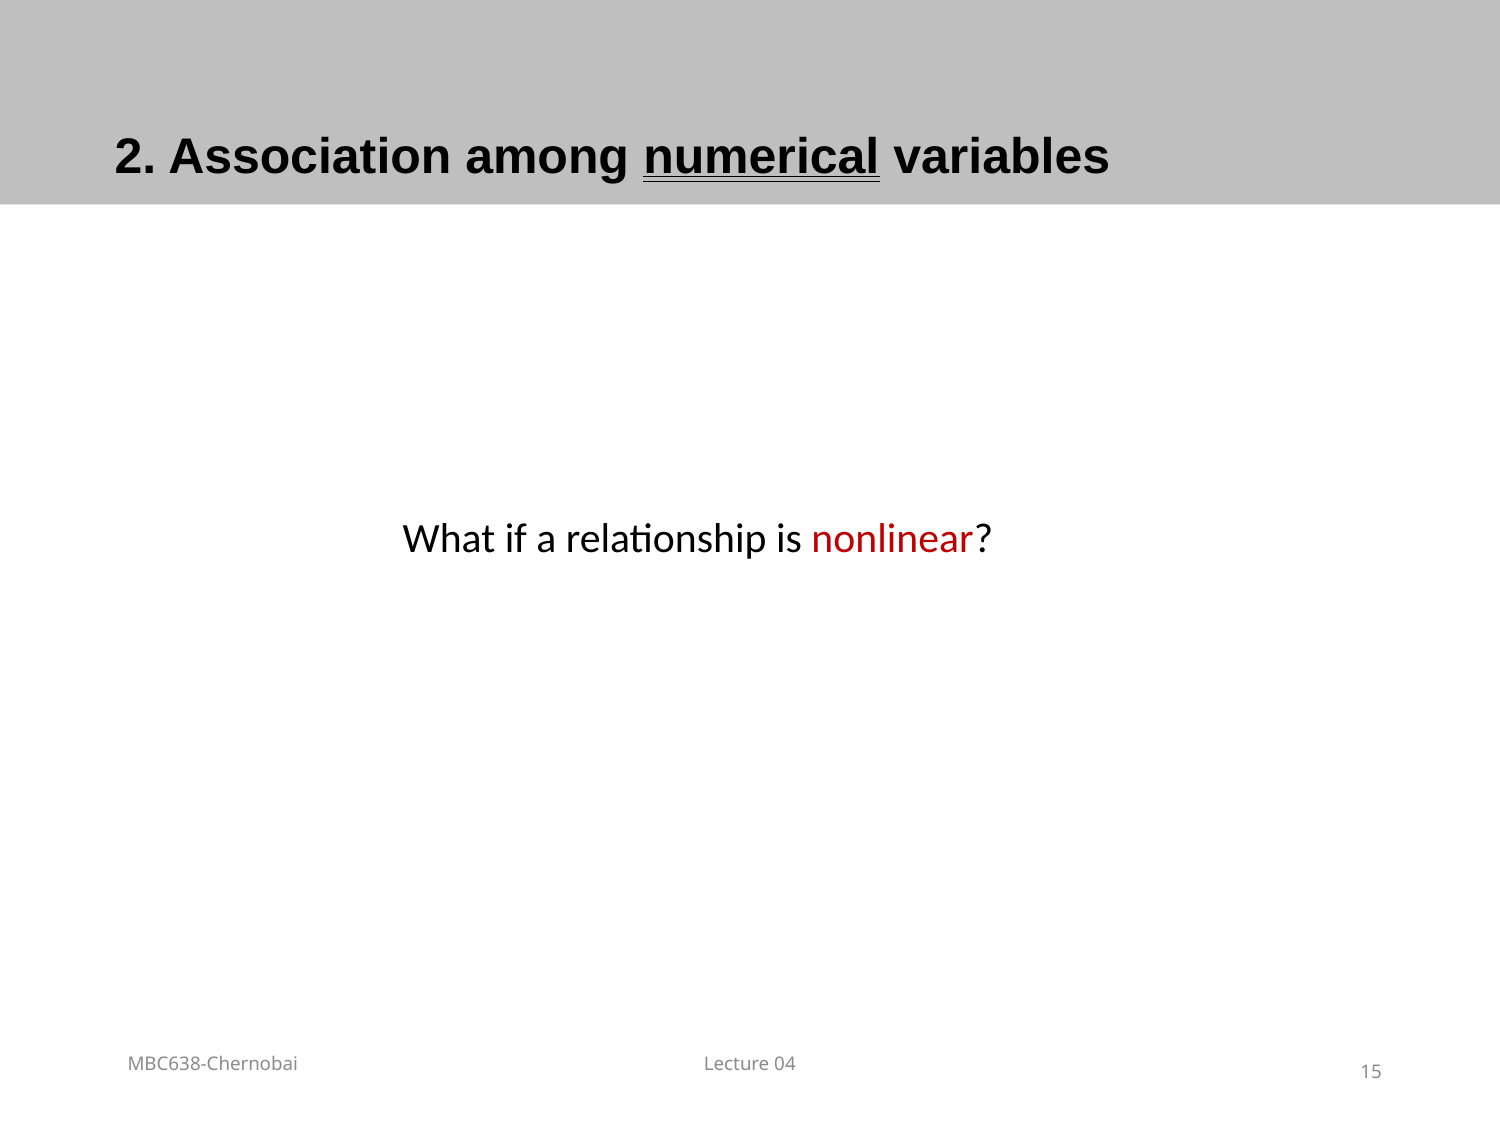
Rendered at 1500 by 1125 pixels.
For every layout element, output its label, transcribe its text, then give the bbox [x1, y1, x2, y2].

text_box [0, 0, 1500, 205]
text_box What if a relationship is nonlinear? [387, 508, 1238, 574]
slide_number 15 [1059, 1042, 1397, 1103]
footer Lecture 04 [512, 1025, 988, 1100]
title 2. Association among numerical variables [99, 87, 1394, 228]
slide_number MBC638-Chernobai [112, 1025, 425, 1100]
